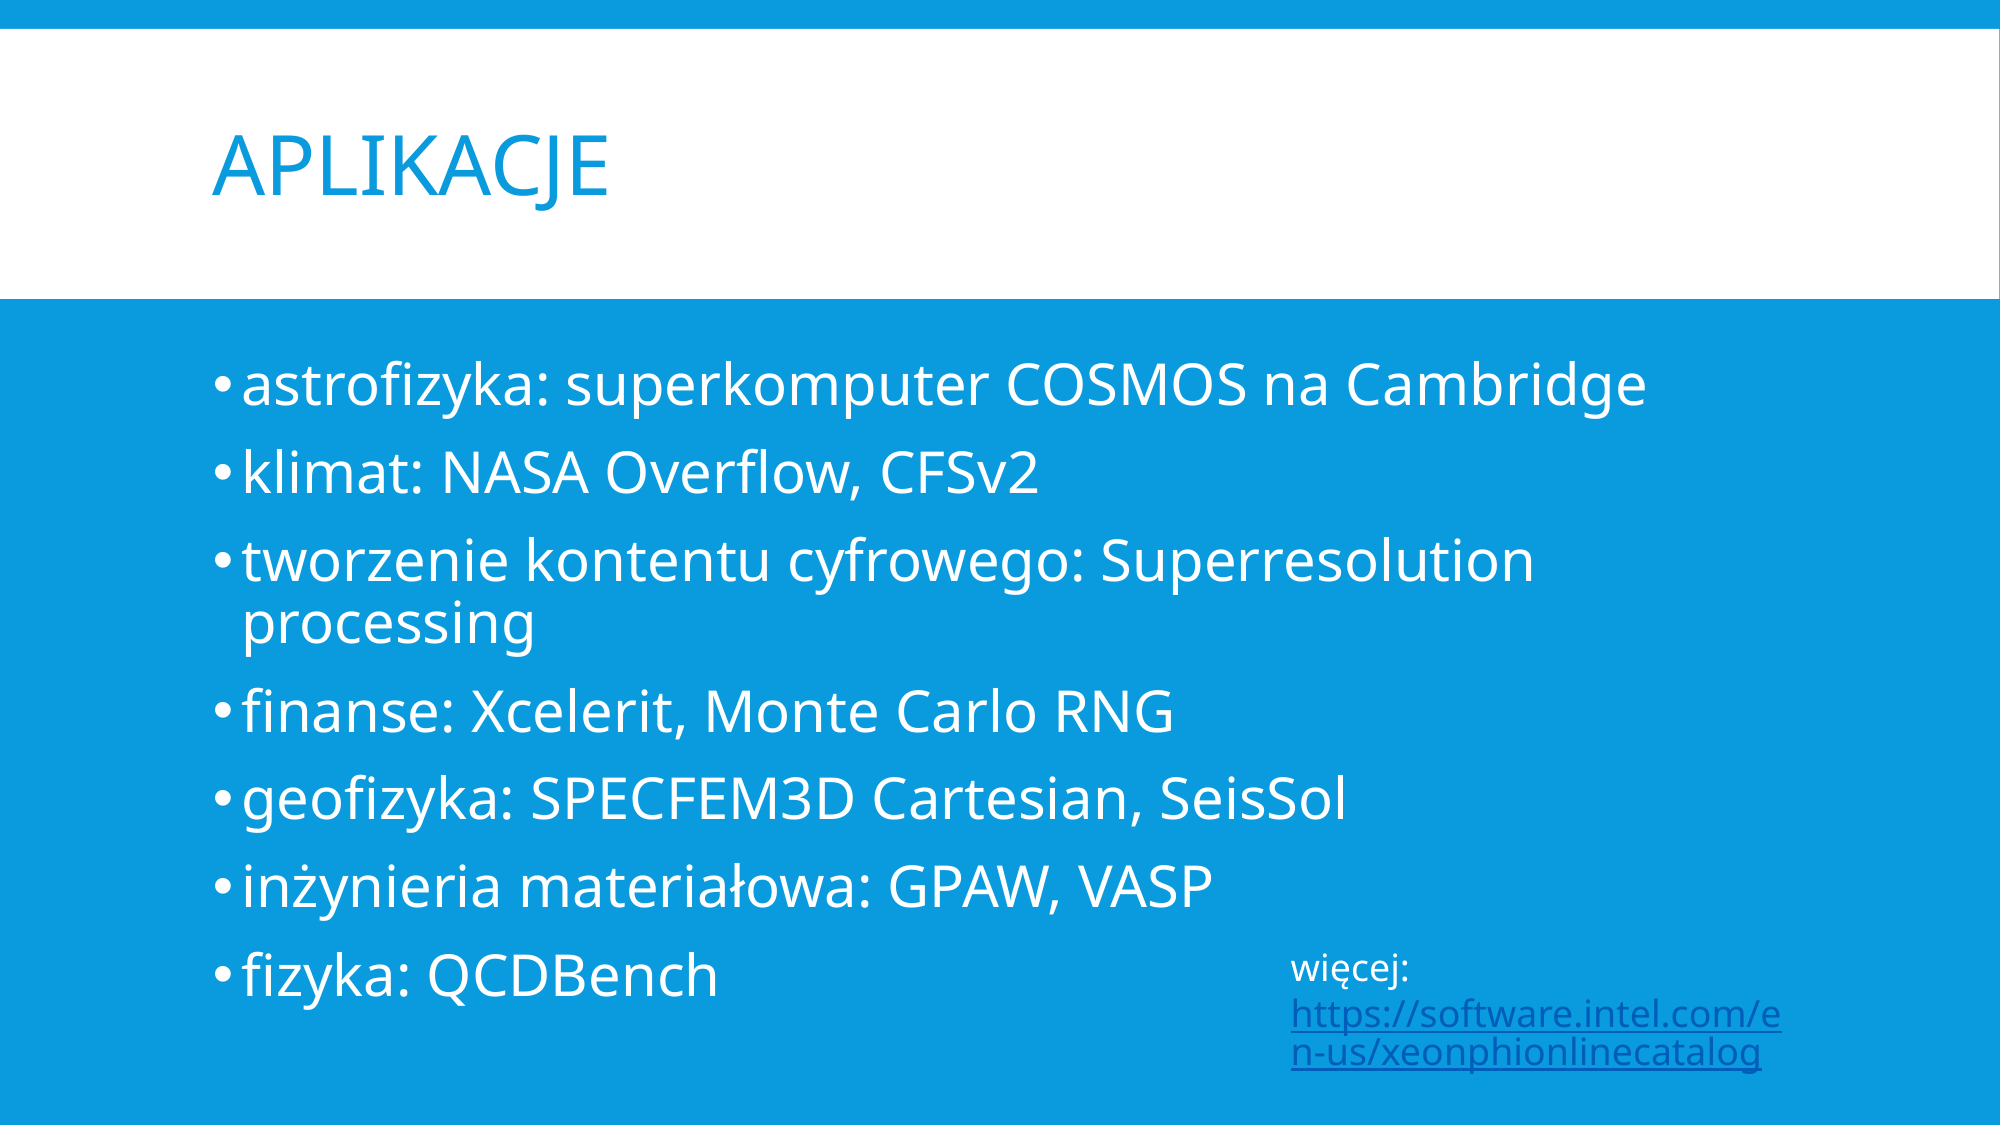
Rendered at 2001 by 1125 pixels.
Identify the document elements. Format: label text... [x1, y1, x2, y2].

list astrofizyka: superkomputer COSMOS na Cambridge klimat: NASA Overflow, CFSv2 tworzenie kontentu cyfrowego: Superresolution processing finanse: Xcelerit, Monte Carlo RNG geofizyka: SPECFEM3D Cartesian, SeisSol inżynieria materiałowa: GPAW, VASP fizyka: QCDBench [198, 347, 1803, 1023]
list więcej: https://software.intel.com/en-us/xeonphionlinecatalog [1275, 939, 1803, 1106]
title Aplikacje [197, 46, 1803, 295]
